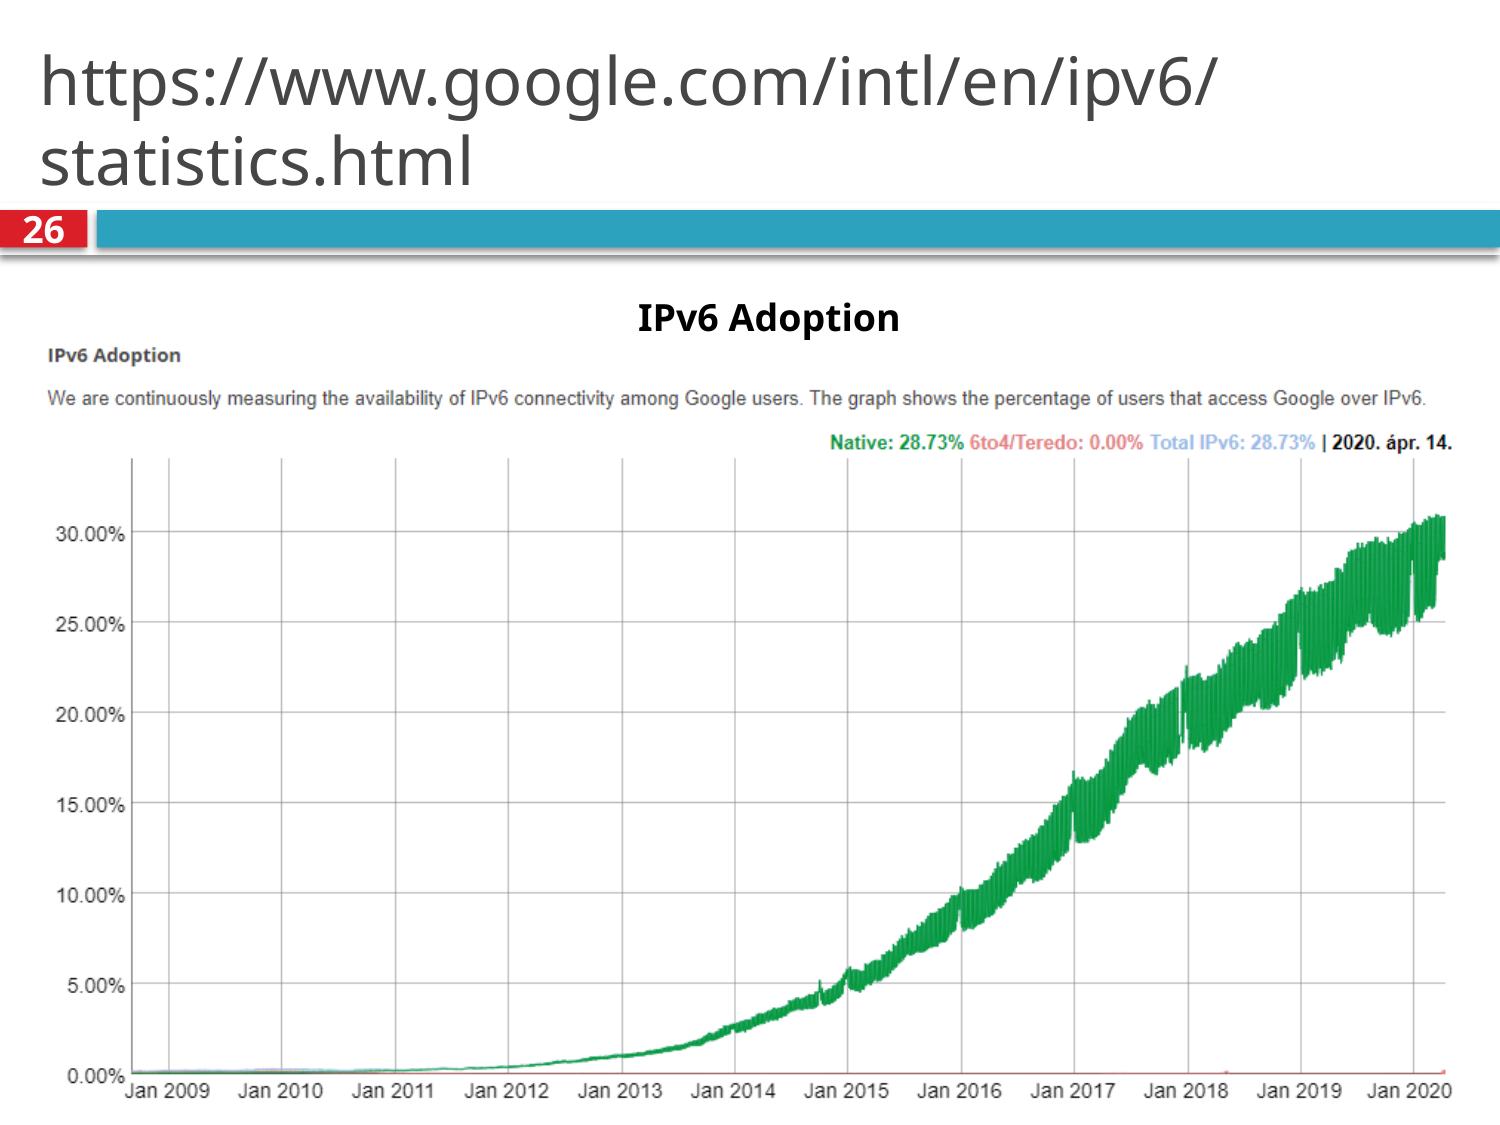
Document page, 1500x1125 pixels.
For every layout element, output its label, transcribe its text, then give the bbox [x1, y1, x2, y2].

picture [41, 339, 1462, 1110]
slide_number 26 [0, 206, 88, 257]
title https://www.google.com/intl/en/ipv6/statistics.html [24, 37, 1475, 200]
text_box IPv6 Adoption [473, 286, 1067, 338]
